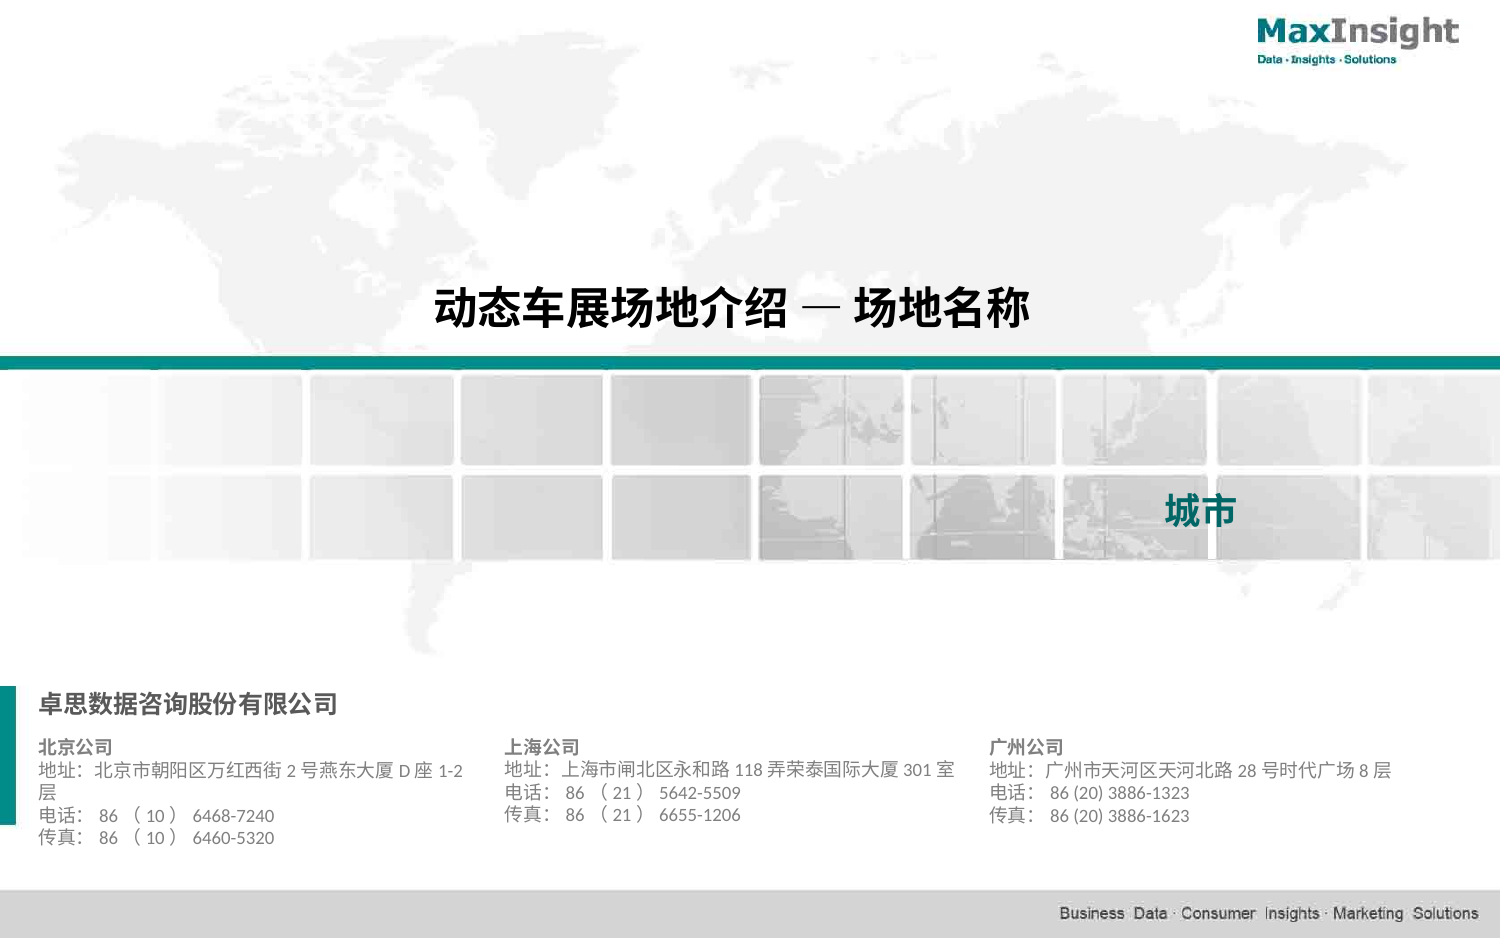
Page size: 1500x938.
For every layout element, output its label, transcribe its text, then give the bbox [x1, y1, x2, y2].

picture [0, 0, 1500, 938]
subtitle 城市 [937, 480, 1465, 539]
title 动态车展场地介绍 — 场地名称 [410, 269, 1055, 344]
